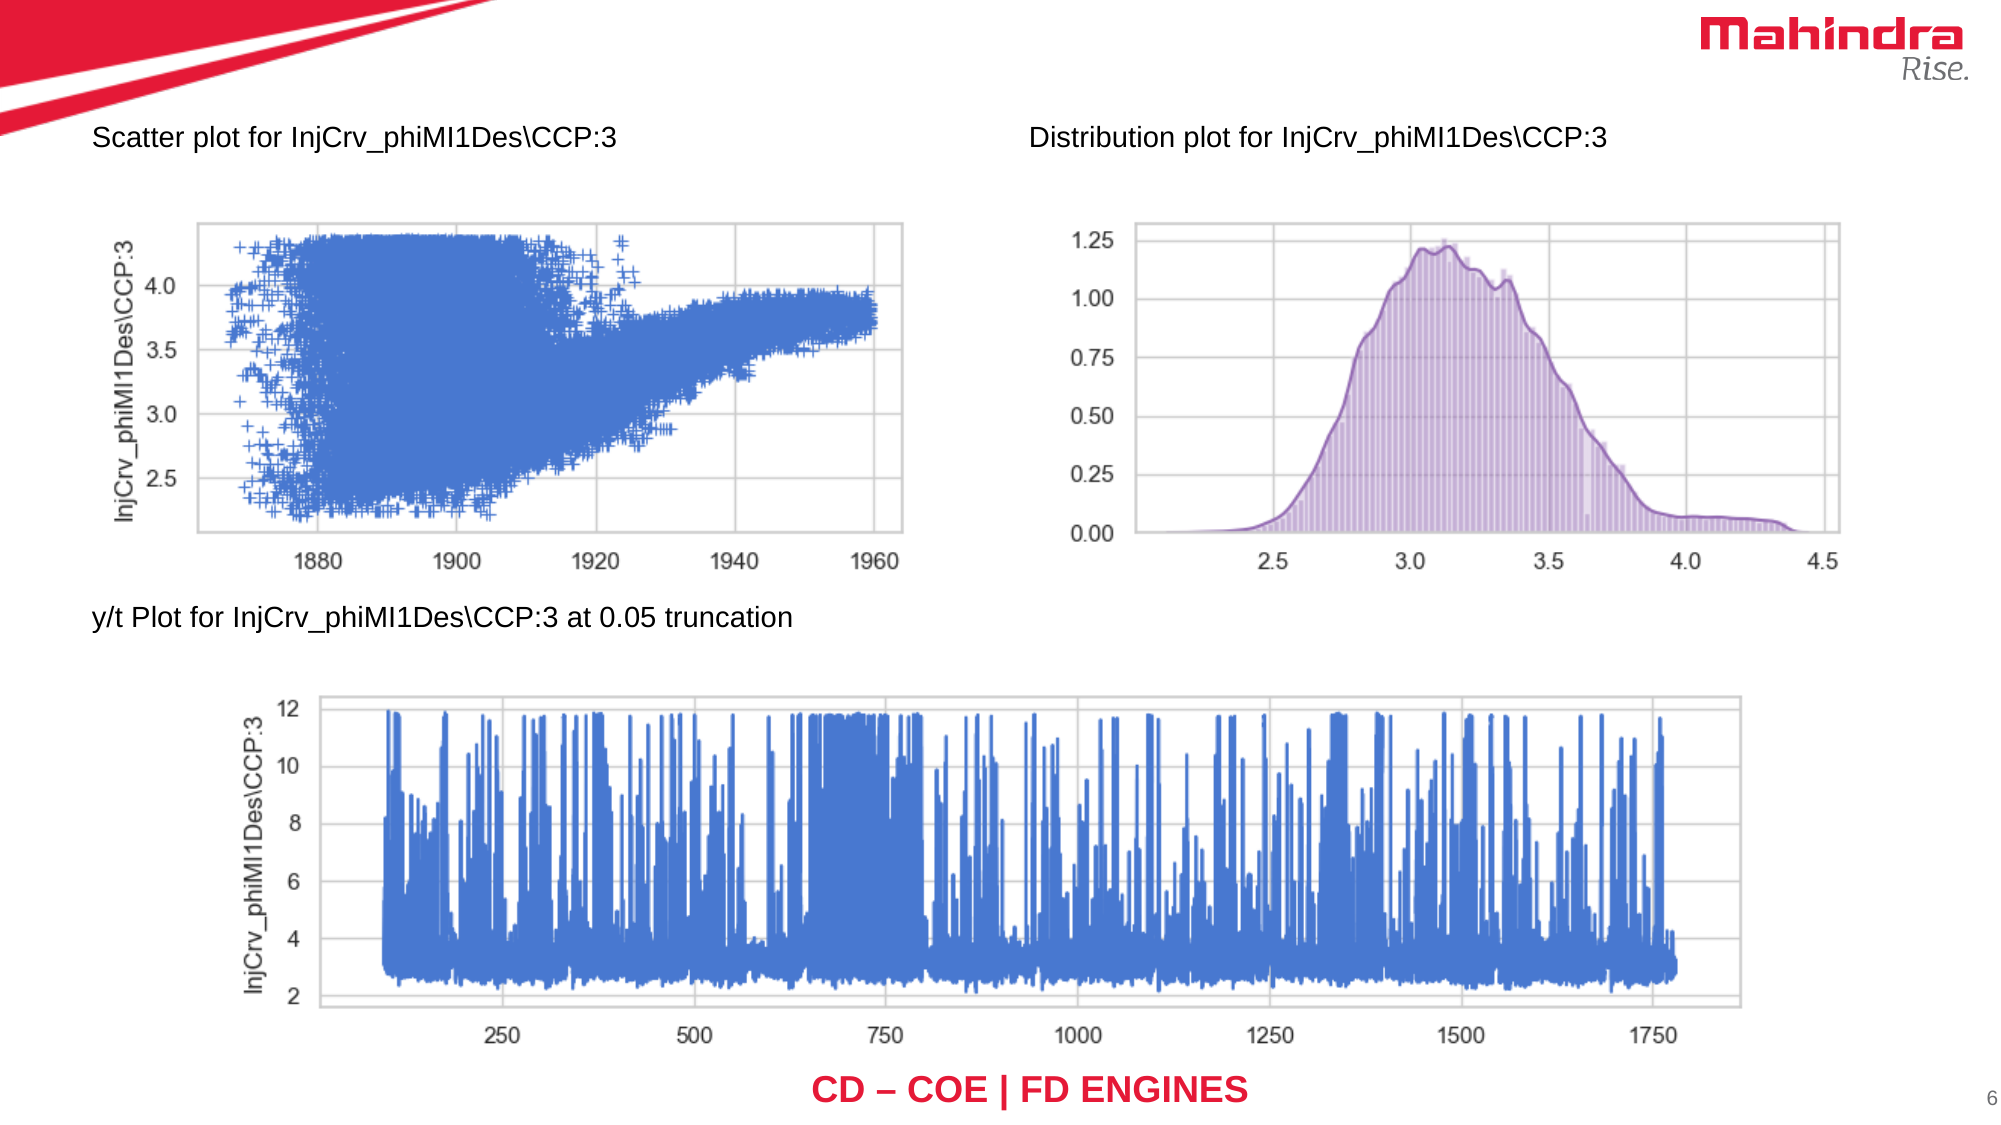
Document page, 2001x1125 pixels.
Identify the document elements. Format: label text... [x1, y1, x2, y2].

list Scatter plot for InjCrv_phiMI1Des\CCP:3 [91, 118, 987, 154]
list Distribution plot for InjCrv_phiMI1Des\CCP:3 [1028, 118, 1925, 154]
picture [1701, 17, 1968, 80]
list y/t Plot for InjCrv_phiMI1Des\CCP:3 at 0.05 truncation [91, 598, 987, 634]
picture [0, 0, 497, 136]
picture [91, 649, 1924, 1051]
picture [91, 175, 987, 577]
picture [1028, 175, 1924, 577]
